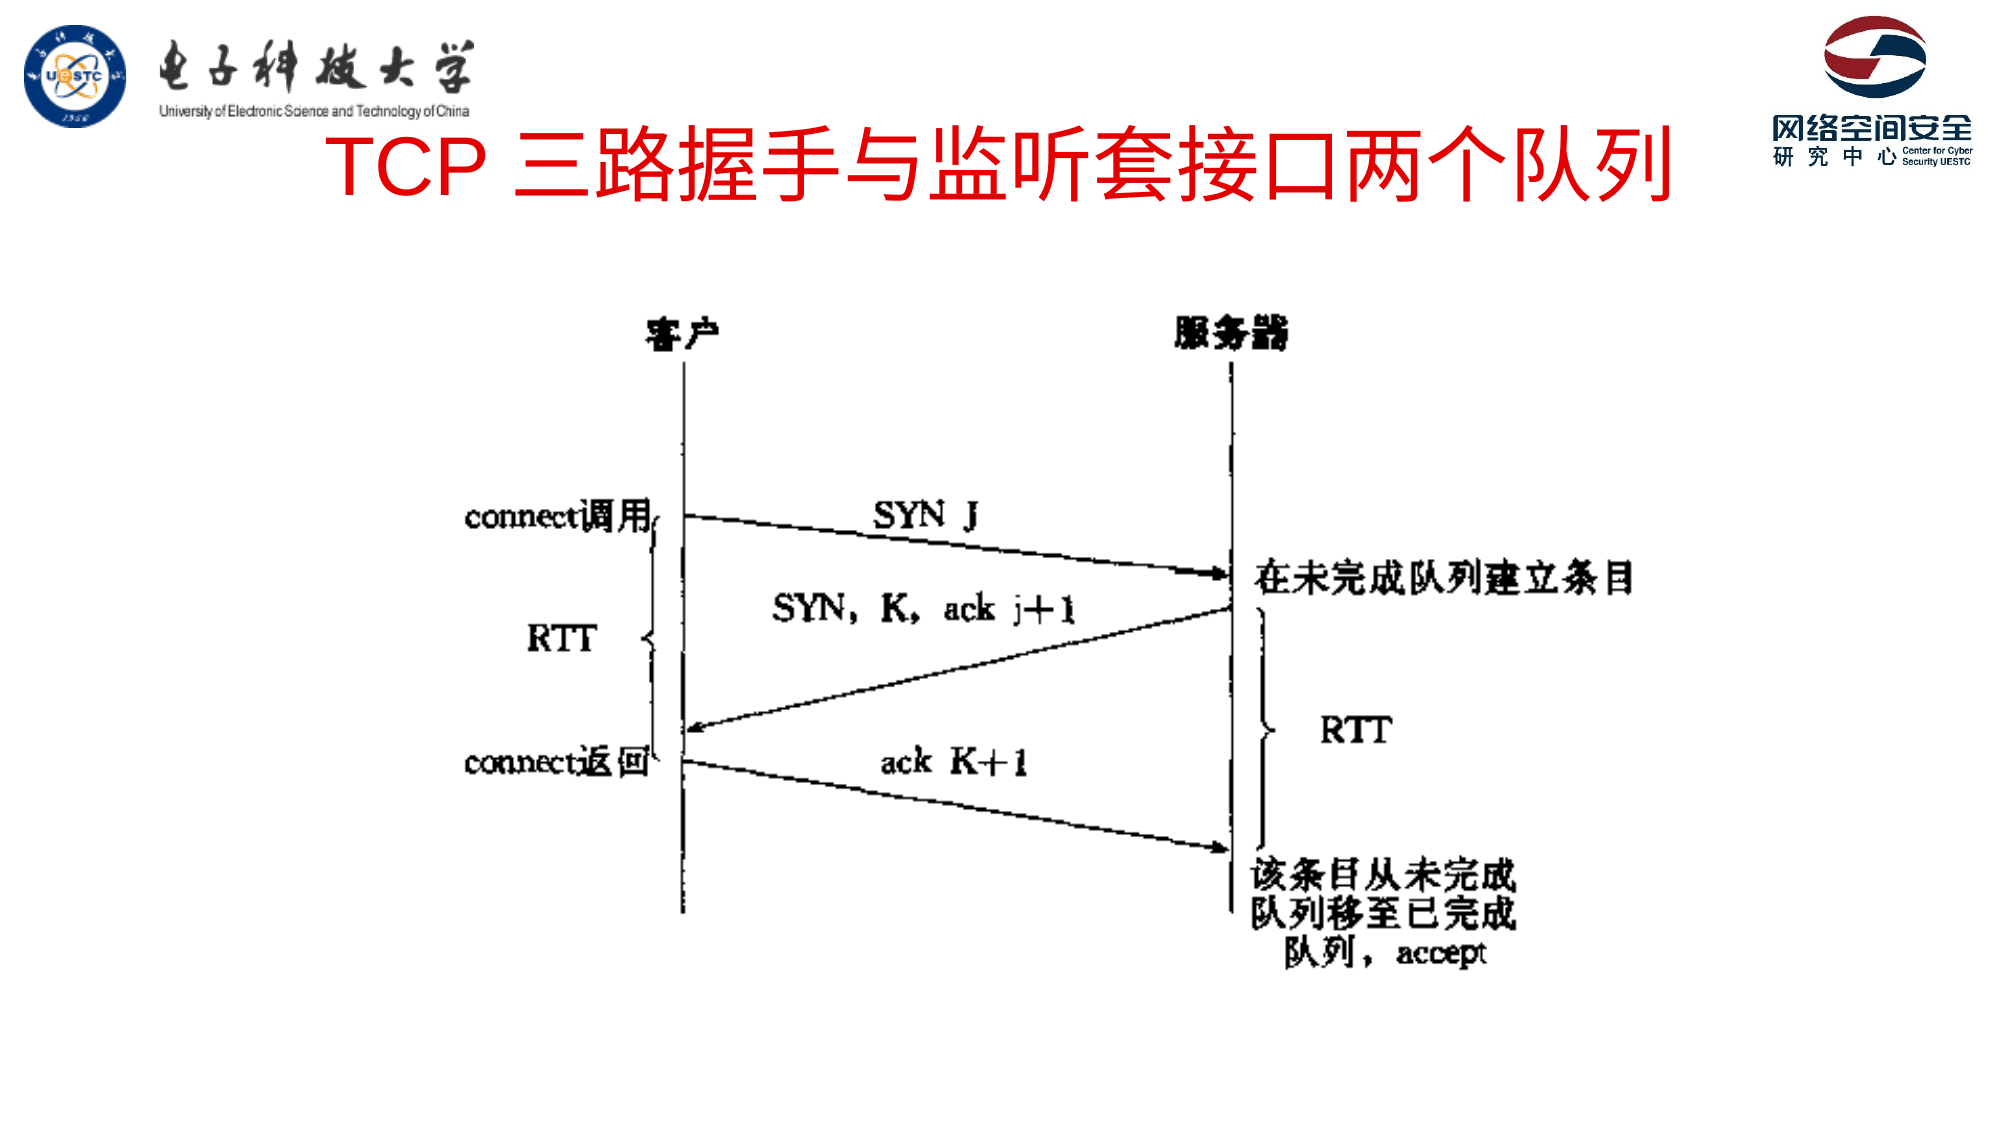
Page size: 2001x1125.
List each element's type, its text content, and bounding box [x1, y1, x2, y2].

title TCP三路握手与监听套接口两个队列 [137, 59, 1863, 278]
picture [24, 25, 474, 128]
picture [401, 277, 1684, 985]
picture [1773, 8, 1973, 173]
